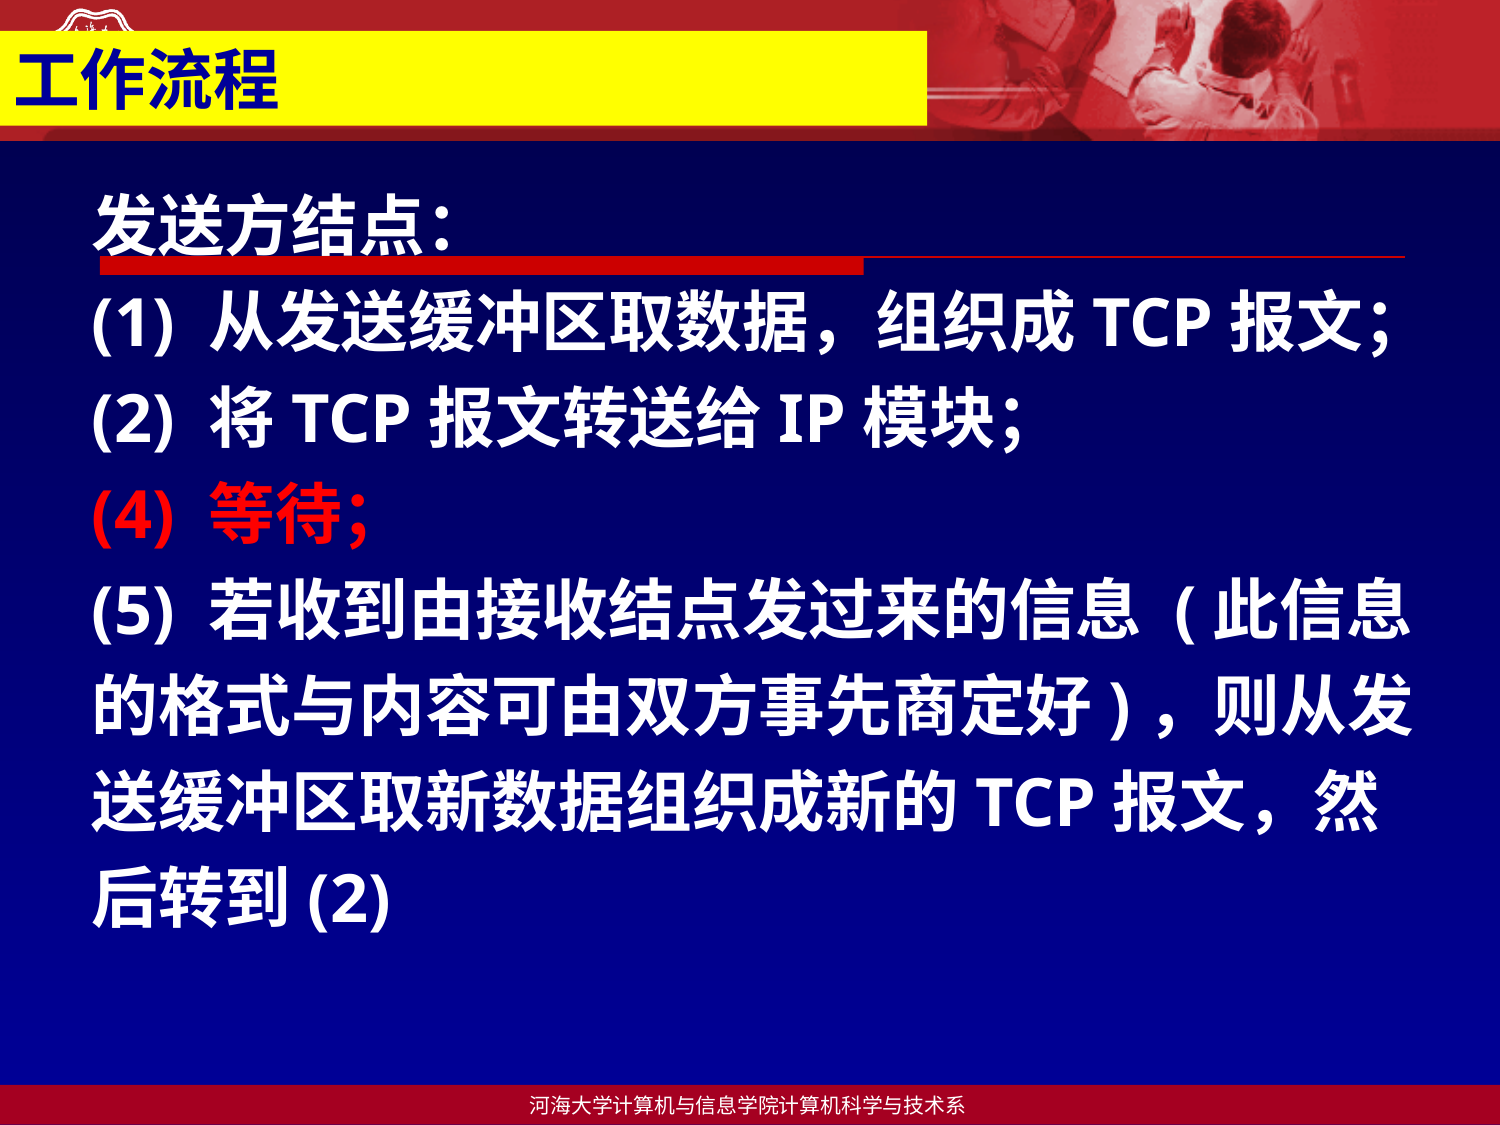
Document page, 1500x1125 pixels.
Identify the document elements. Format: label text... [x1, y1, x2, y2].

picture [0, 0, 1500, 141]
text_box 工作流程 [0, 30, 928, 126]
text_box 发送方结点： (1) 从发送缓冲区取数据，组织成TCP报文； (2) 将TCP报文转送给IP模块； (4) 等待； (5) 若收到由接收结点发过来的信息 (此信息的格式与内容可由双方事先商定好)，则从发送缓冲区取新数据组织成新的TCP报文，然后转到(2) [76, 160, 1459, 943]
